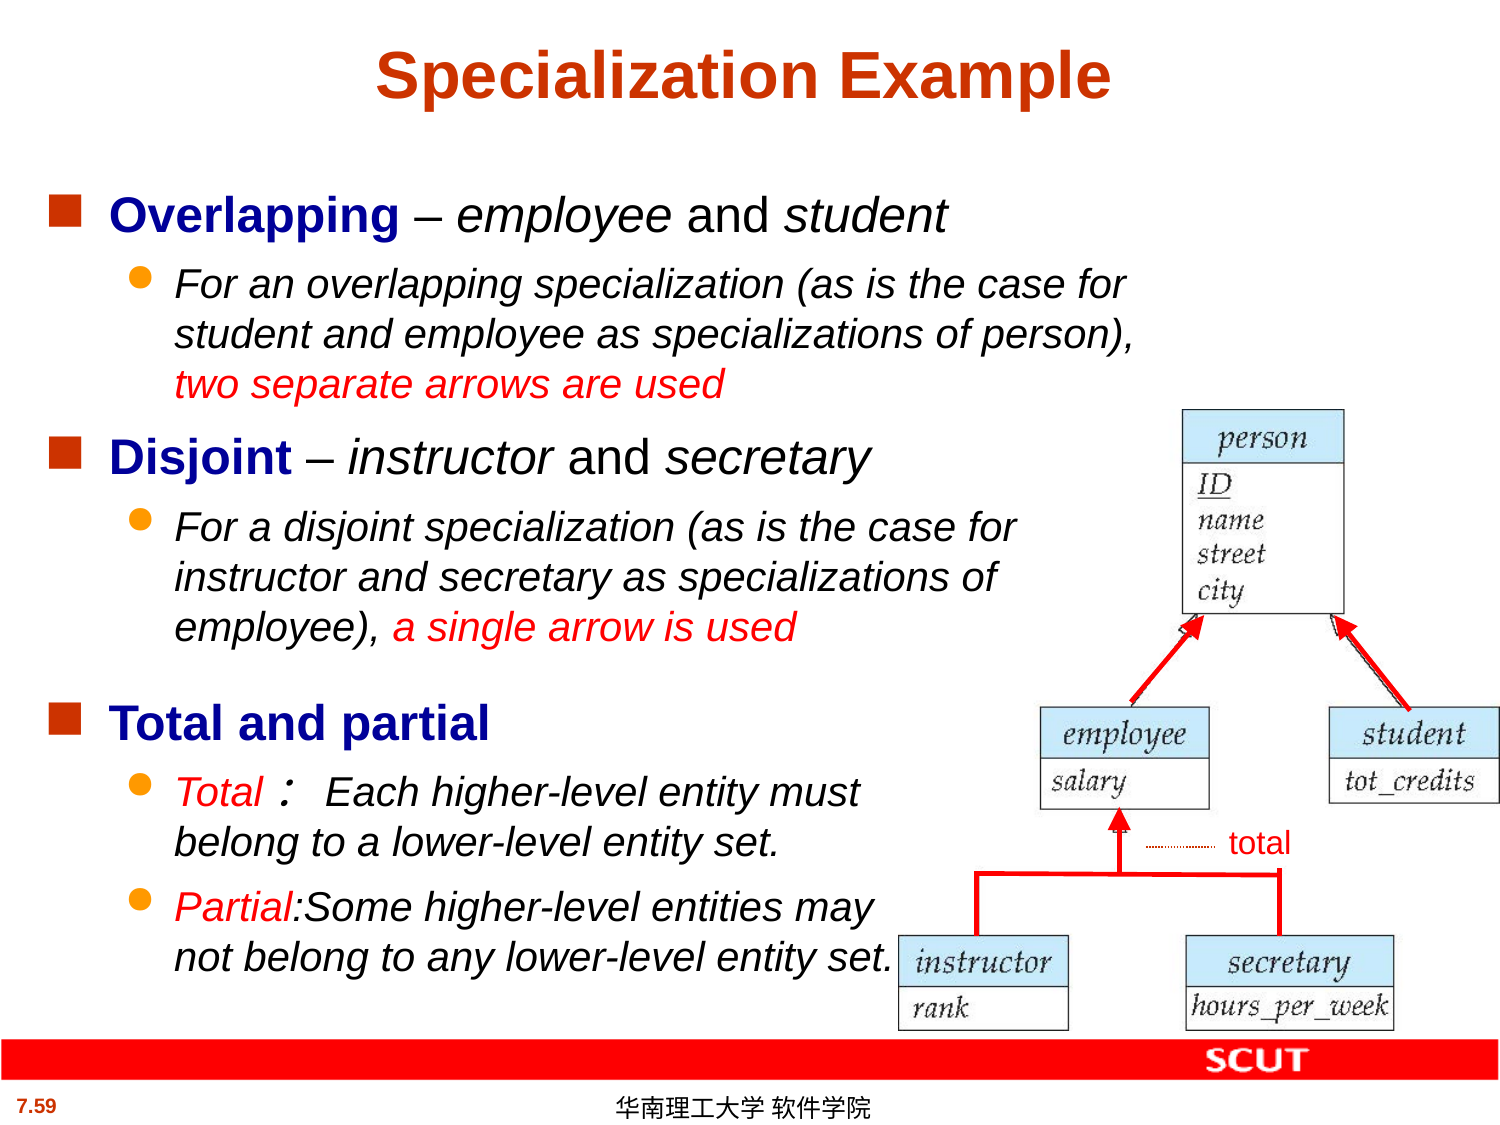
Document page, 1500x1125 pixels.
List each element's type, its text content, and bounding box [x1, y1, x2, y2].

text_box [1130, 614, 1205, 703]
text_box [976, 806, 1280, 937]
title Specialization Example [37, 18, 1452, 120]
picture [898, 409, 1500, 1032]
list Overlapping – employee and student For an overlapping specialization (as is the case for student and employee as specializations of person), two separate arrows are used Disjoint – instructor and secretary For a disjoint specialization (as is the case for instructor and secretary as specializations of employee), a single arrow is used [37, 174, 1205, 674]
picture [0, 1038, 1500, 1083]
text_box Total and partial Total：Each higher-level entity must belong to a lower-level entity set. Partial:Some higher-level entities may not belong to any lower-level entity set. [37, 683, 893, 1027]
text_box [1333, 614, 1411, 711]
